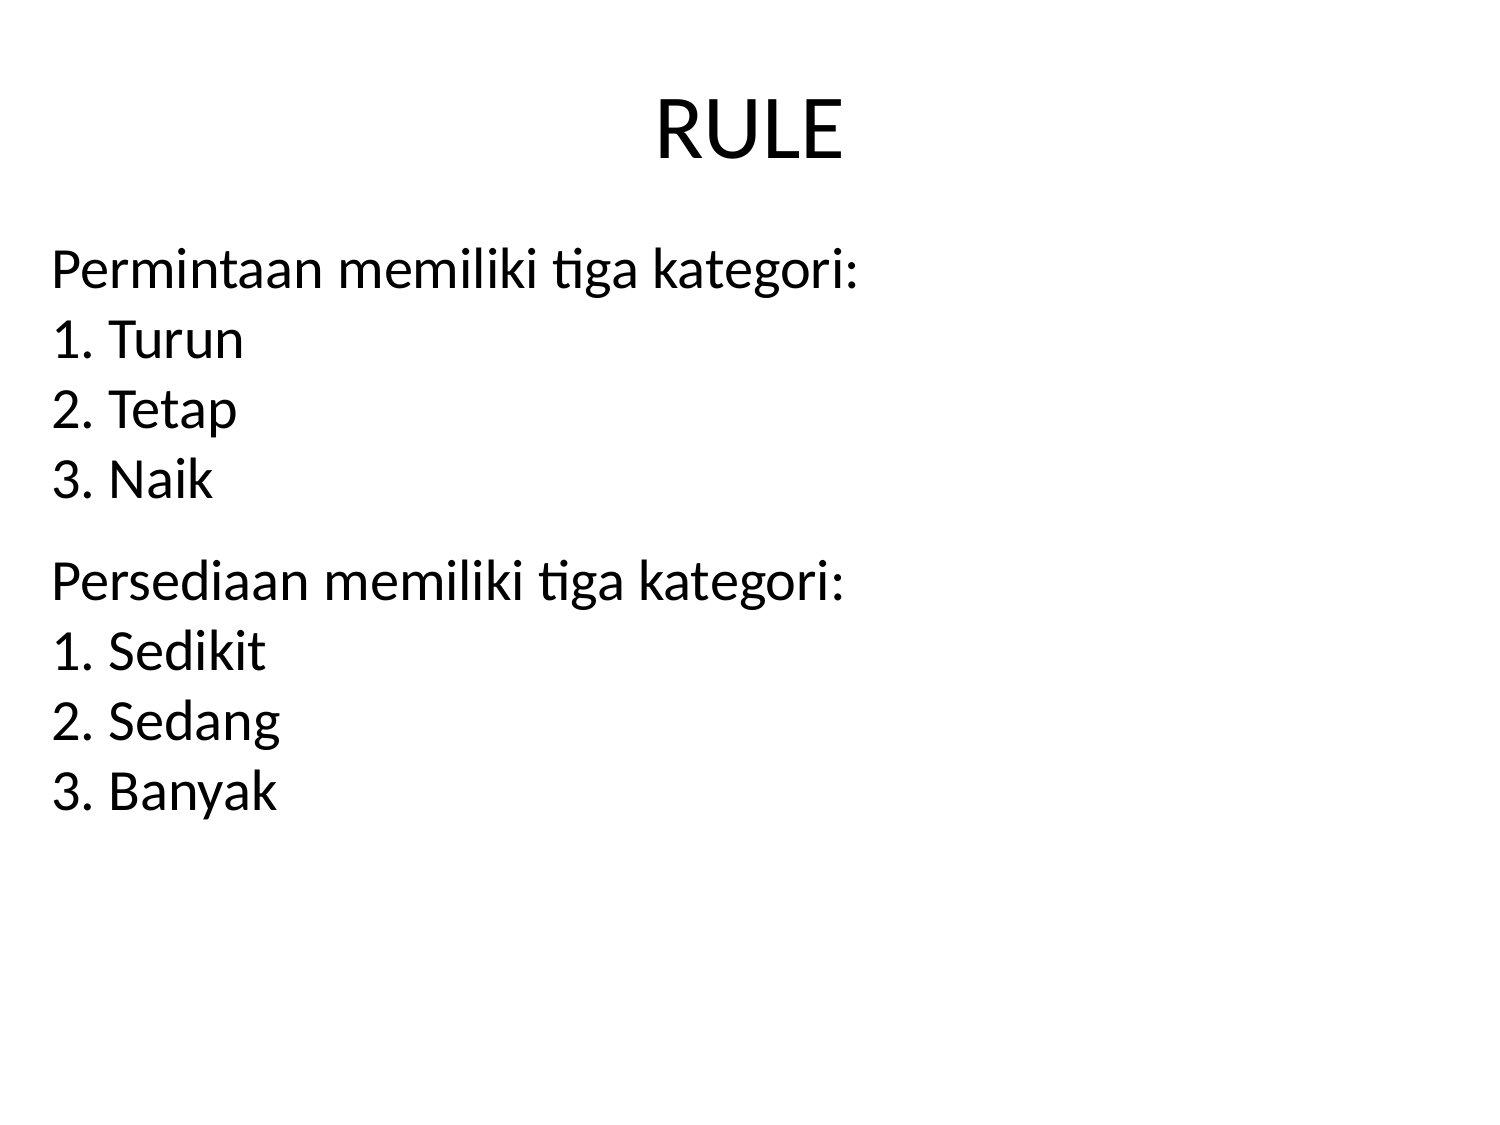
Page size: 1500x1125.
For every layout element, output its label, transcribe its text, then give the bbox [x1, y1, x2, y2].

title RULE [404, 15, 1096, 228]
text_box Permintaan memiliki tiga kategori: 1. Turun 2. Tetap 3. Naik [36, 227, 892, 514]
text_box Persediaan memiliki tiga kategori: 1. Sedikit 2. Sedang 3. Banyak [36, 538, 892, 825]
